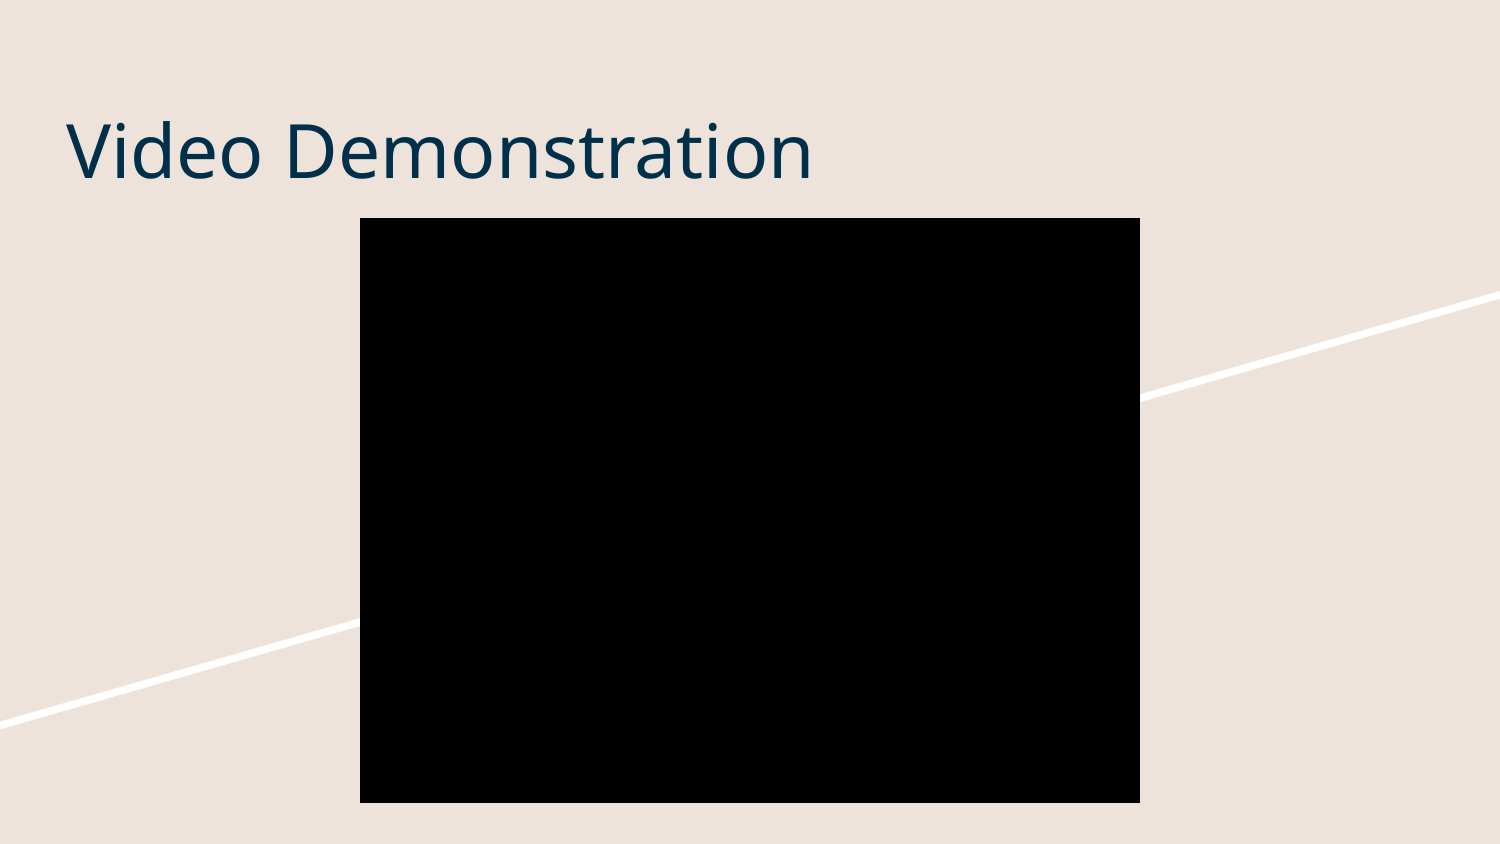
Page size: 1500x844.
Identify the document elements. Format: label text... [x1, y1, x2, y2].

picture [360, 218, 1140, 804]
title Video Demonstration [51, 88, 1449, 299]
